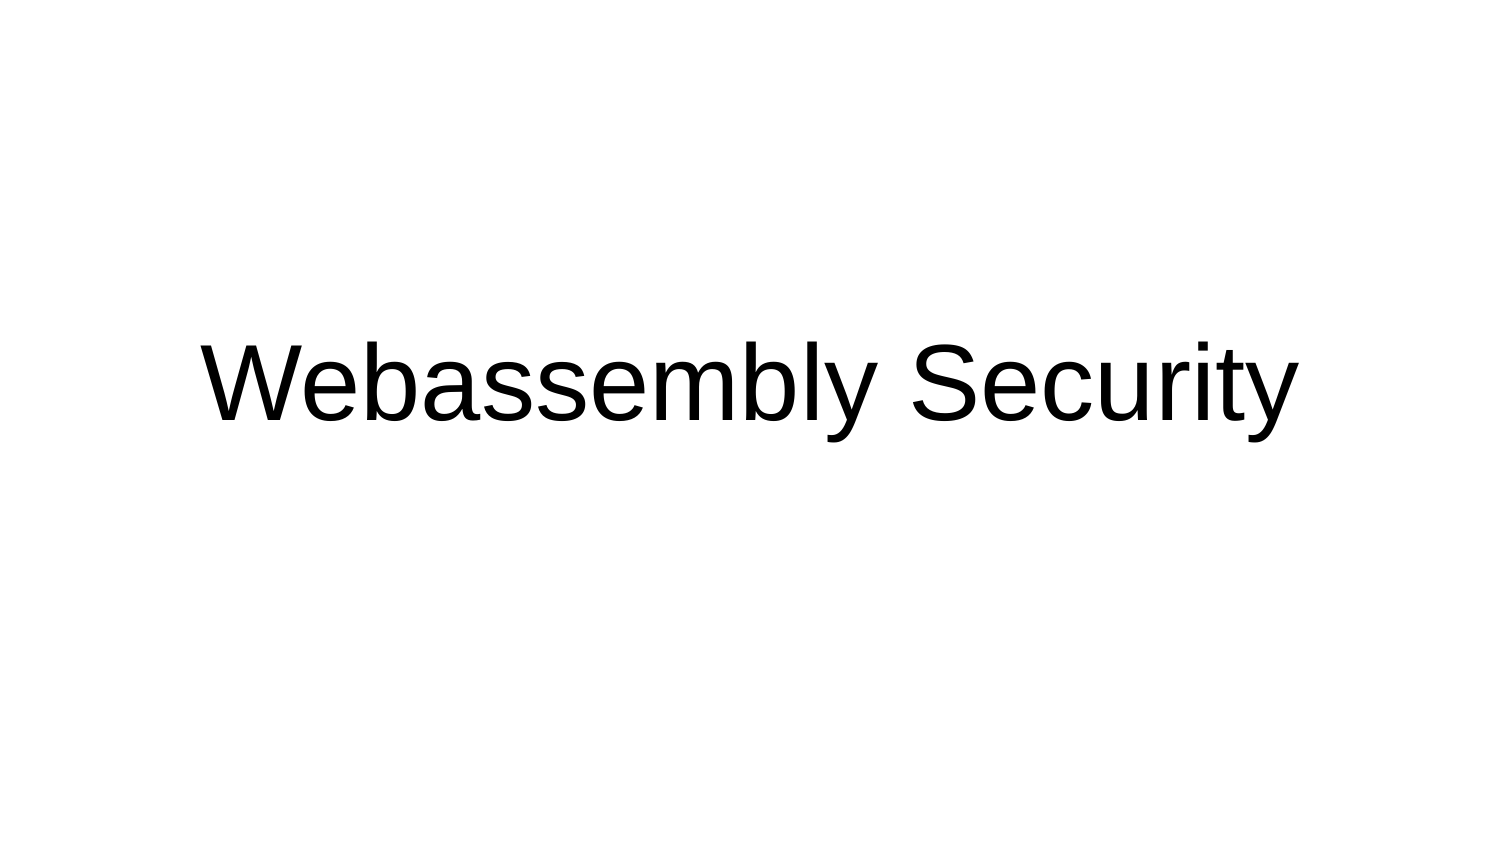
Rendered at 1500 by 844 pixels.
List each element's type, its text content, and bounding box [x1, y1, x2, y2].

title Webassembly Security [51, 122, 1449, 459]
